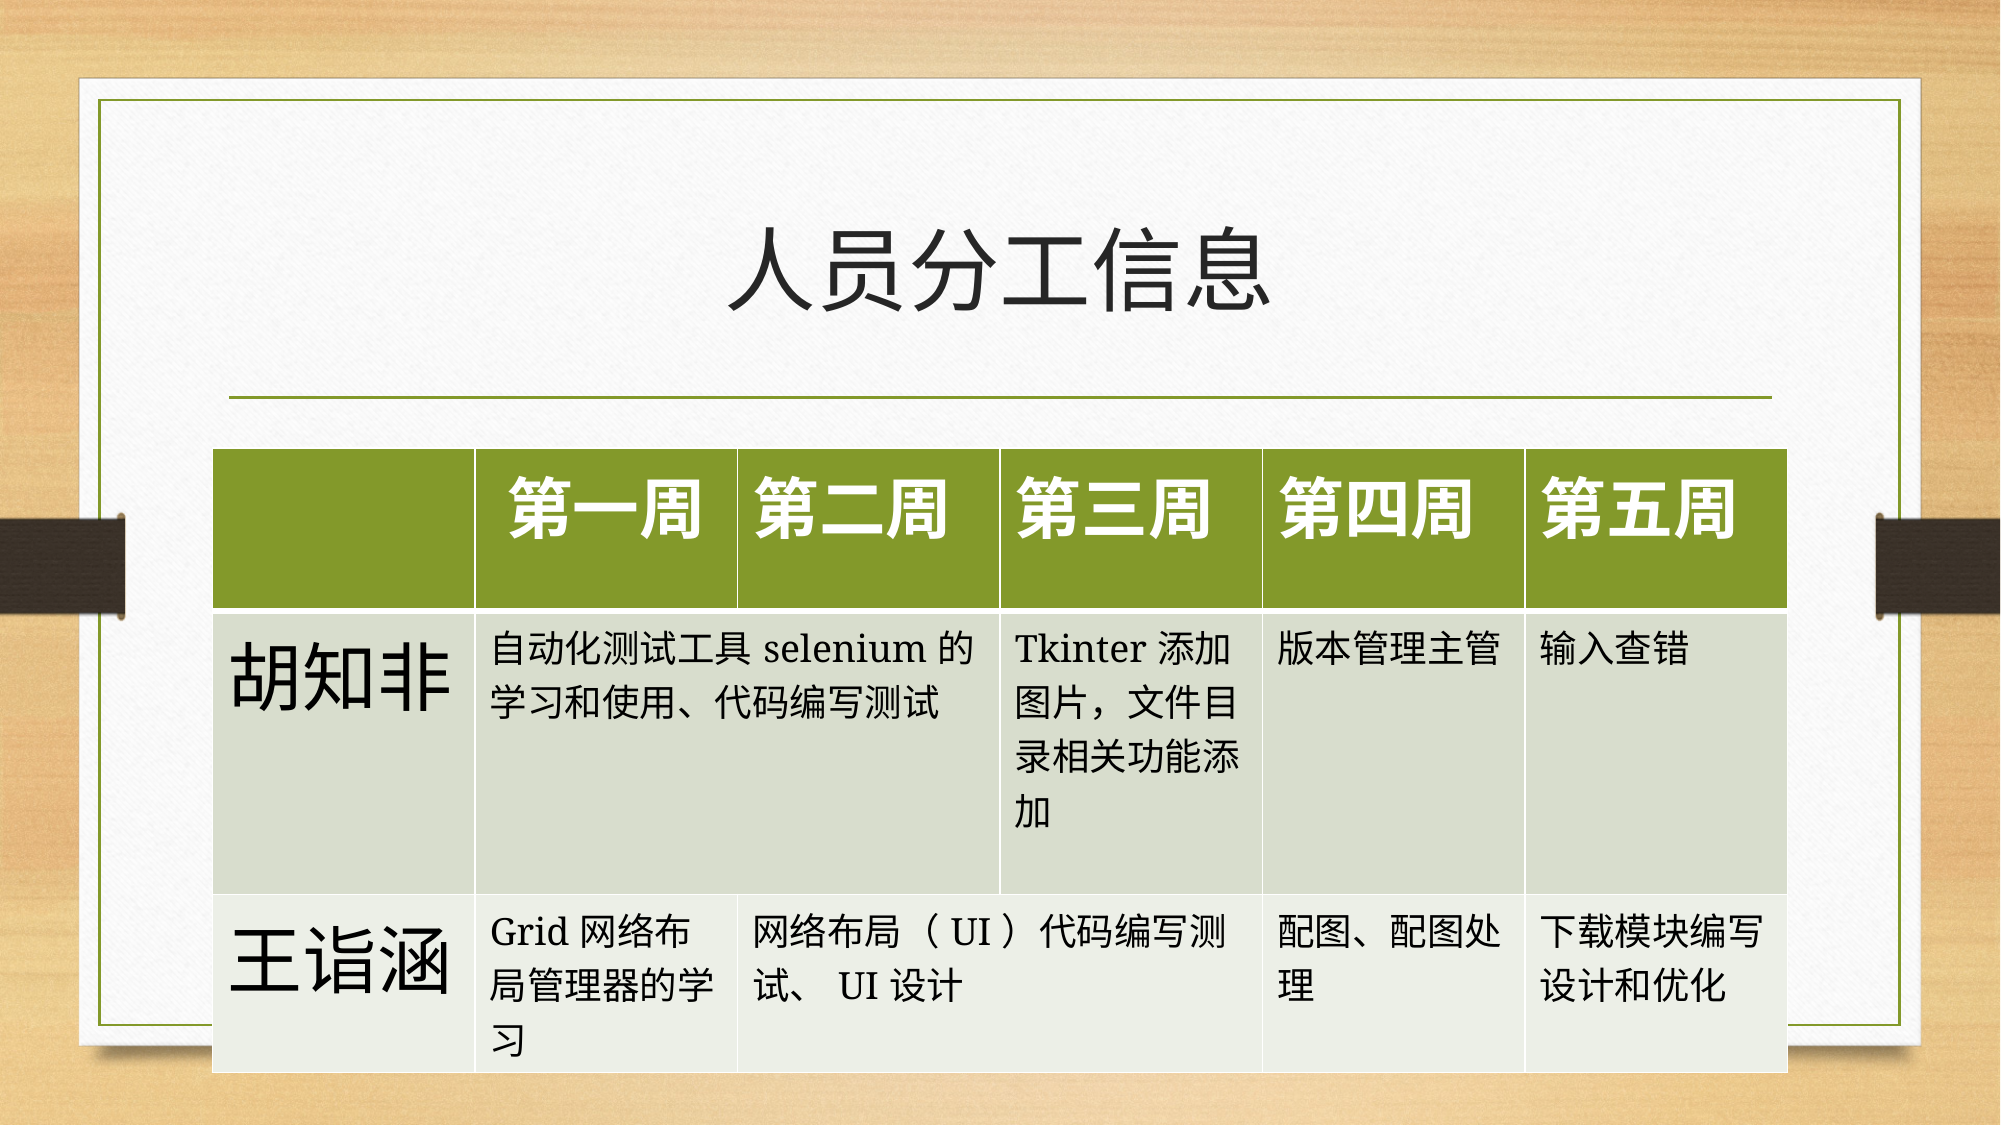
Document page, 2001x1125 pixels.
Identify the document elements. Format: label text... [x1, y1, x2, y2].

table_cell Grid网络布局管理器的学习 [476, 895, 737, 1072]
table_cell 胡知非 [213, 614, 474, 894]
table_cell 版本管理主管 [1263, 614, 1524, 894]
table_cell 自动化测试工具selenium的学习和使用、代码编写测试 [476, 614, 999, 894]
table_header 第二周 [738, 449, 999, 608]
picture [0, 0, 2001, 1125]
table_header 第三周 [1001, 449, 1262, 608]
table_header 第一周 [476, 449, 737, 608]
table_header [213, 449, 474, 608]
table_cell 网络布局（UI）代码编写测试、UI设计 [738, 895, 1262, 1072]
table_cell 配图、配图处理 [1263, 895, 1524, 1072]
title 人员分工信息 [212, 161, 1788, 375]
table_cell Tkinter添加图片，文件目录相关功能添加 [1001, 614, 1262, 894]
table_header 第五周 [1526, 449, 1787, 608]
table_header 第四周 [1263, 449, 1524, 608]
table_cell 下载模块编写设计和优化 [1526, 895, 1787, 1072]
table_cell 输入查错 [1526, 614, 1787, 894]
table_cell 王诣涵 [213, 895, 474, 1072]
